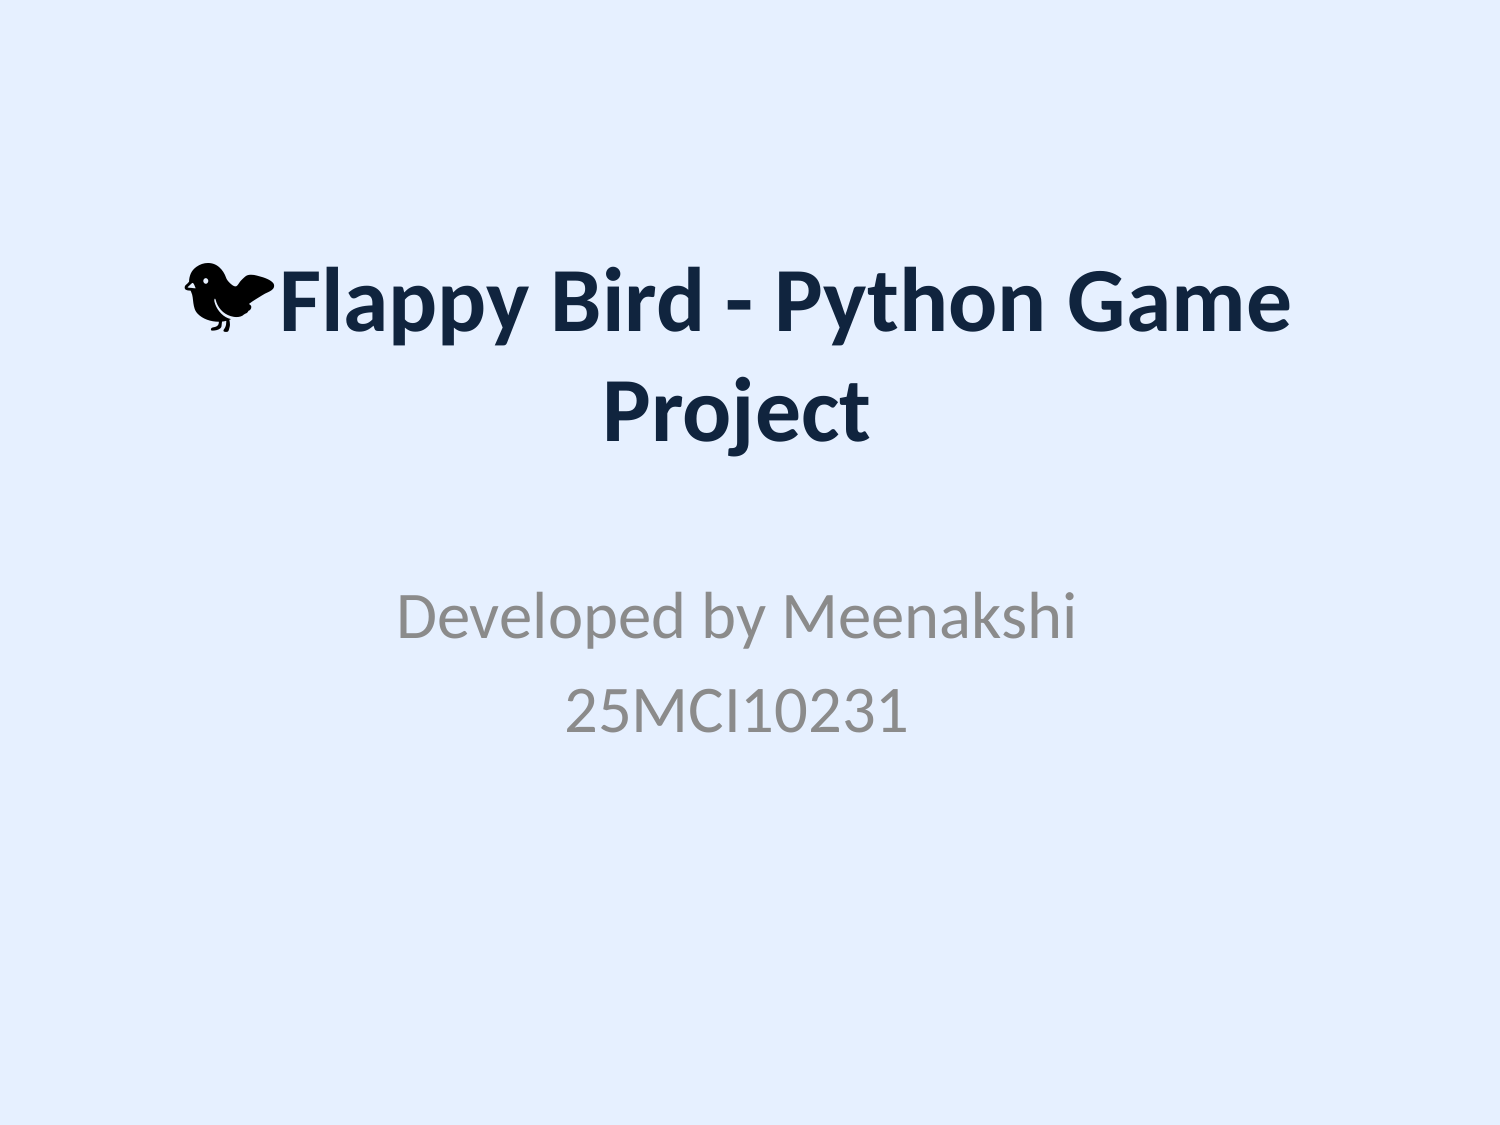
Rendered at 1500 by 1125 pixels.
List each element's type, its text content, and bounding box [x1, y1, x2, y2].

title 🐦Flappy Bird - Python Game Project [99, 228, 1375, 470]
subtitle Developed by Meenakshi 25MCI10231 [212, 564, 1263, 852]
